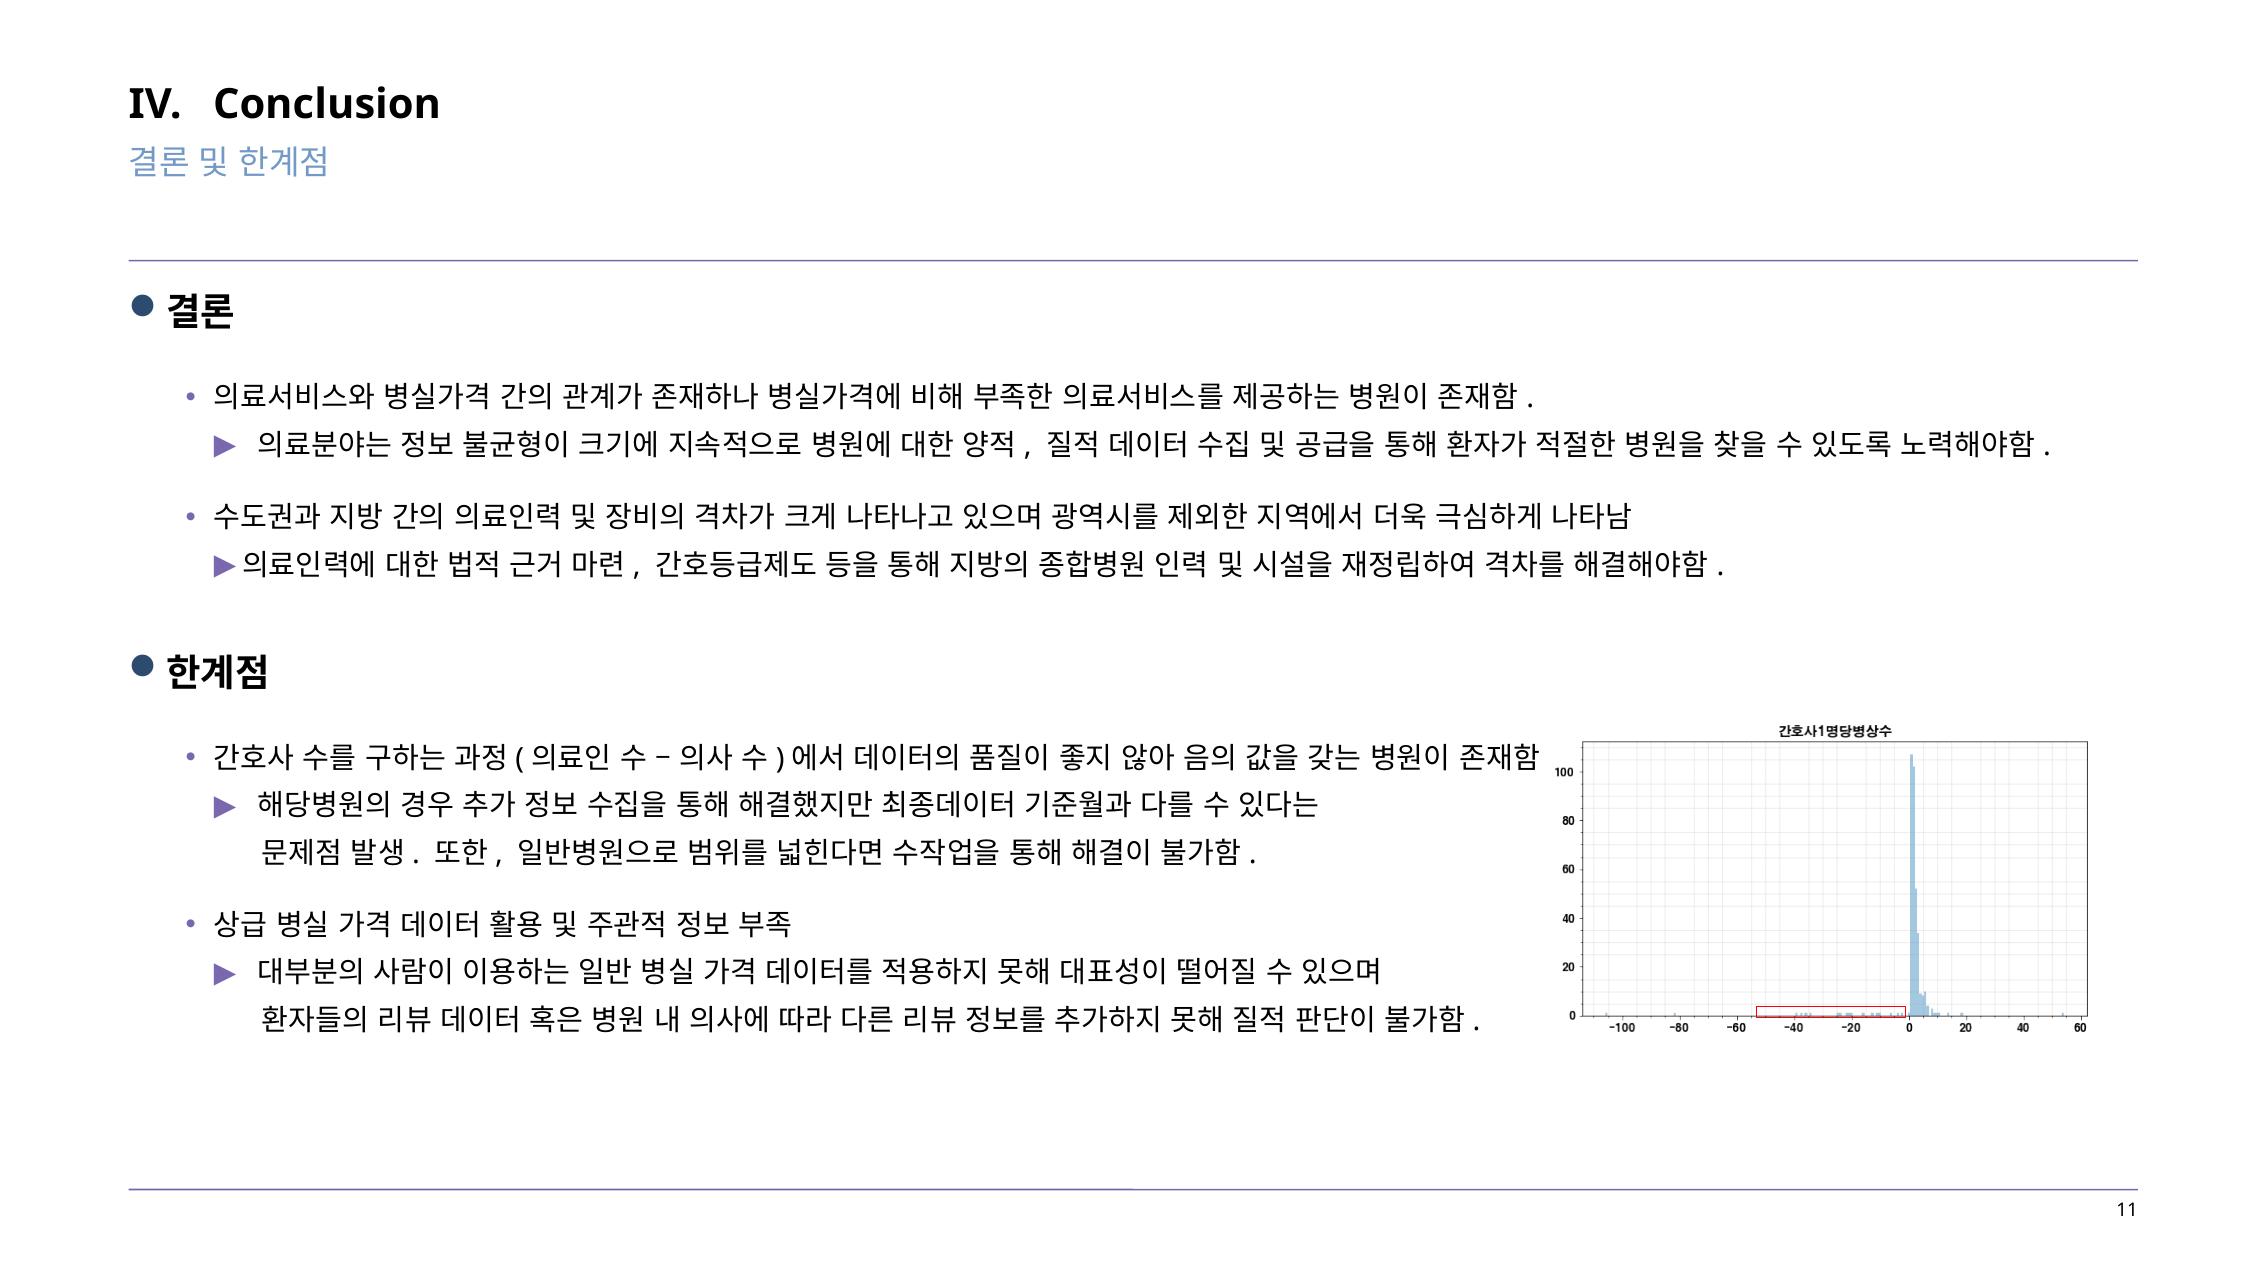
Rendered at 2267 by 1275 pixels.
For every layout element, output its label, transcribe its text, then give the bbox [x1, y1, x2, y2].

title Conclusion [128, 76, 1893, 133]
list 결론 및 한계점 [128, 133, 1893, 189]
picture [1546, 717, 2094, 1041]
text_box 결론 의료서비스와 병실가격 간의 관계가 존재하나 병실가격에 비해 부족한 의료서비스를 제공하는 병원이 존재함. 의료분야는 정보 불균형이 크기에 지속적으로 병원에 대한 양적, 질적 데이터 수집 및 공급을 통해 환자가 적절한 병원을 찾을 수 있도록 노력해야함. 수도권과 지방 간의 의료인력 및 장비의 격차가 크게 나타나고 있으며 광역시를 제외한 지역에서 더욱 극심하게 나타남 의료인력에 대한 법적 근거 마련, 간호등급제도 등을 통해 지방의 종합병원 인력 및 시설을 재정립하여 격차를 해결해야함. 한계점 간호사 수를 구하는 과정(의료인 수 – 의사 수)에서 데이터의 품질이 좋지 않아 음의 값을 갖는 병원이 존재함 해당병원의 경우 추가 정보 수집을 통해 해결했지만 최종데이터 기준월과 다를 수 있다는 문제점 발생. 또한, 일반병원으로 범위를 넓힌다면 수작업을 통해 해결이 불가함. 상급 병실 가격 데이터 활용 및 주관적 정보 부족 대부분의 사람이 이용하는 일반 병실 가격 데이터를 적용하지 못해 대표성이 떨어질 수 있으며 환자들의 리뷰 데이터 혹은 병원 내 의사에 따라 다른 리뷰 정보를 추가하지 못해 질적 판단이 불가함. [128, 287, 2138, 1139]
